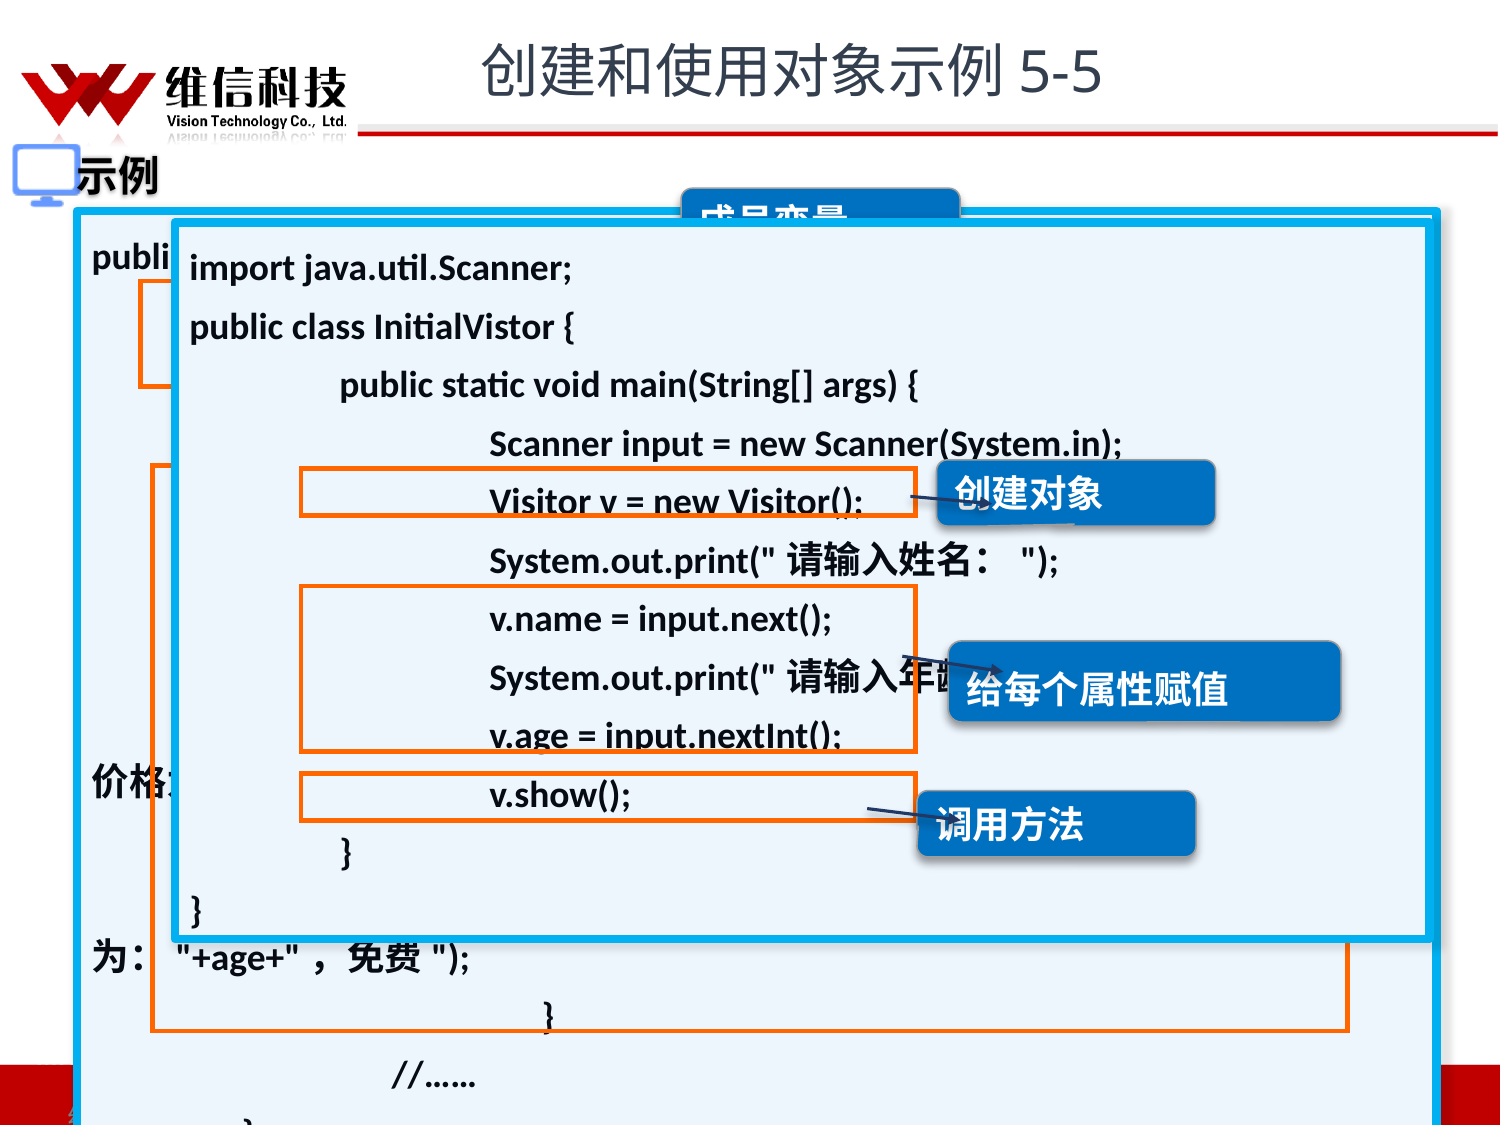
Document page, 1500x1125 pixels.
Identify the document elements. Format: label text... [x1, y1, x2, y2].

text_box [910, 494, 993, 509]
text_box 给每个属性赋值 [948, 640, 1342, 723]
text_box [140, 281, 172, 387]
text_box [866, 807, 961, 825]
text_box public class Visitor { String name; //姓名 int age; //年龄 //显示信息方法 public void show(){ Scanner input = new Scanner(System.in); while(!"n".equals(name)){ if(age>=18 && age<=60){ //判断年龄 System.out.println(name+ "年龄为"+age+ ",价格为20元" ); }else{ System.out.println(name + "的年龄为："+age+"，免费"); } //…… } } [76, 210, 1437, 1125]
text_box 创建对象 [936, 459, 1216, 527]
text_box [152, 465, 1348, 1032]
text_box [11, 140, 176, 209]
title 创建和使用对象示例5-5 [117, 35, 1468, 183]
text_box [301, 773, 916, 821]
picture [19, 55, 117, 140]
text_box 成员变量 [681, 188, 961, 220]
text_box [301, 585, 916, 752]
text_box [902, 654, 1004, 677]
text_box 调用方法 [916, 790, 1197, 857]
text_box [301, 468, 916, 516]
text_box import java.util.Scanner; public class InitialVistor { public static void main(String[] args) { Scanner input = new Scanner(System.in); Visitor v = new Visitor(); System.out.print("请输入姓名："); v.name = input.next(); System.out.print("请输入年龄："); v.age = input.nextInt(); v.show(); } } [174, 222, 1430, 939]
